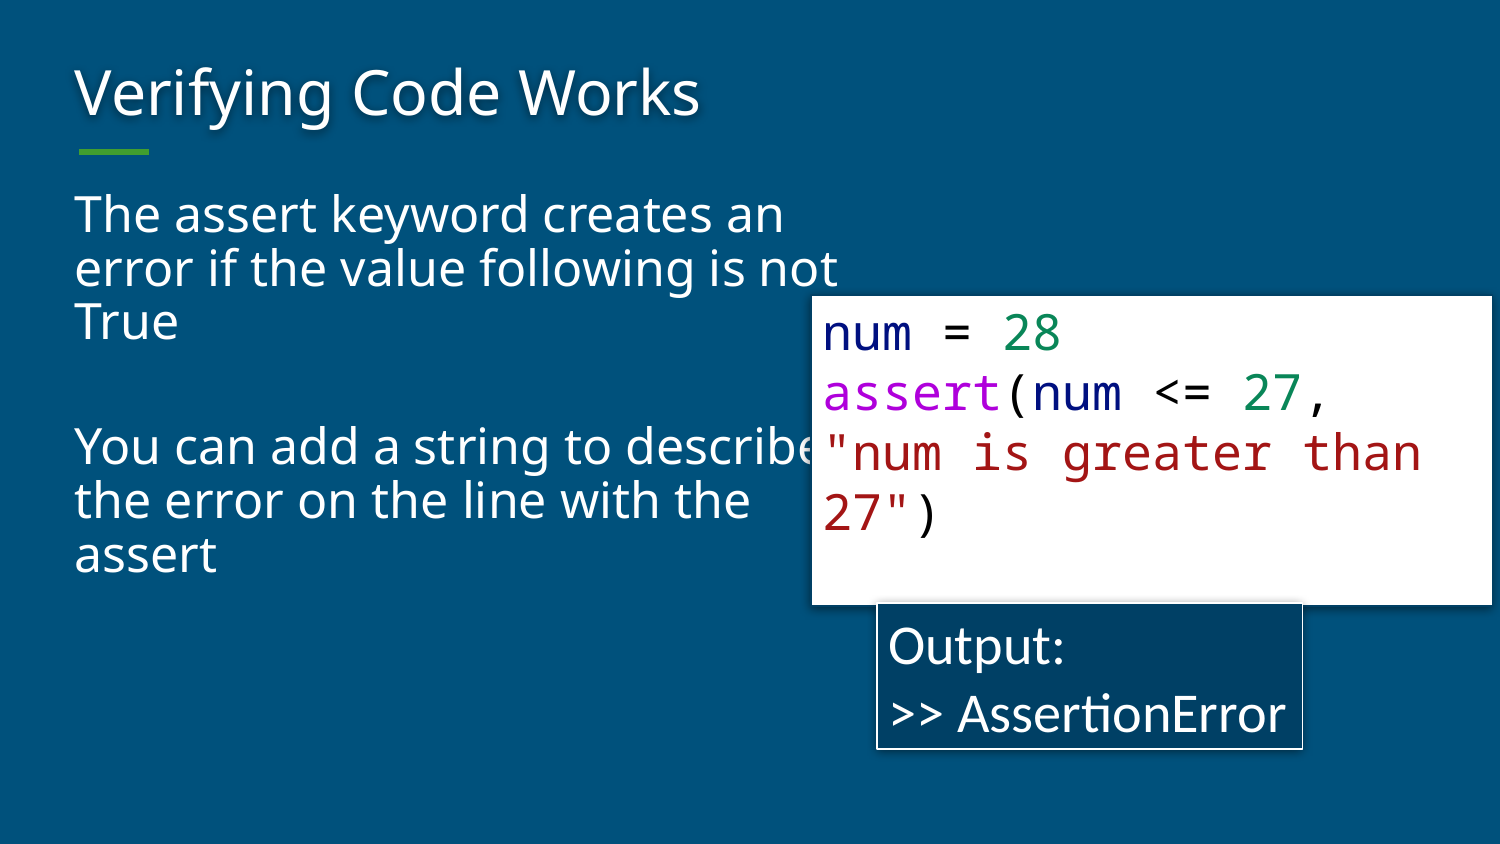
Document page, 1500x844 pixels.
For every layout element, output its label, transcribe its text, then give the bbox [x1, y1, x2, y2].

title Verifying Code Works [63, 39, 1437, 152]
list The assert keyword creates an error if the value following is not True You can add a string to describe the error on the line with the assert [63, 183, 855, 750]
text_box num = 28 assert(num <= 27, "num is greater than 27") [810, 294, 1493, 607]
text_box Output: >> AssertionError [877, 602, 1303, 750]
